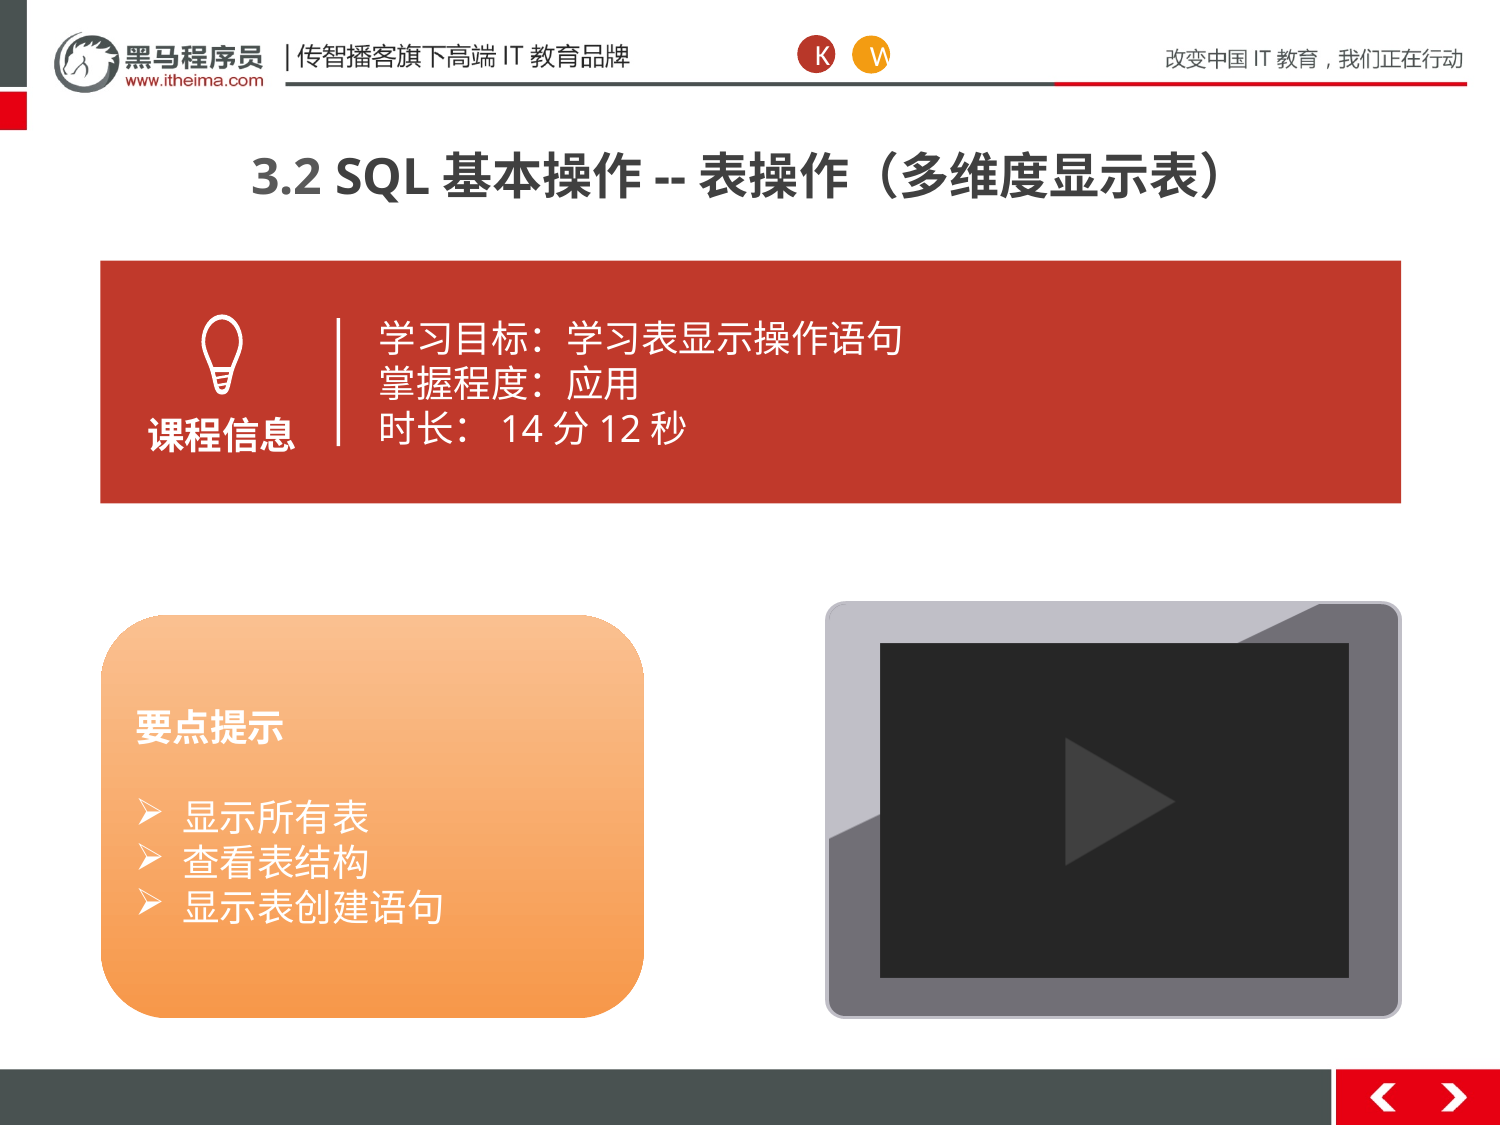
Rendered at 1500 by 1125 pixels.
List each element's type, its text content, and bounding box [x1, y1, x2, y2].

text_box [335, 316, 342, 448]
text_box 学习目标：学习表显示操作语句 掌握程度：应用 时长：14分12秒 [363, 307, 1114, 458]
picture [0, 0, 1500, 137]
text_box K [795, 32, 838, 76]
text_box W [850, 33, 893, 76]
title 3.2 SQL基本操作--表操作（多维度显示表） [0, 137, 1500, 209]
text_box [130, 314, 314, 466]
text_box 要点提示 显示所有表 查看表结构 显示表创建语句 [100, 615, 644, 1019]
picture [0, 209, 1500, 1125]
text_box [98, 258, 1403, 505]
